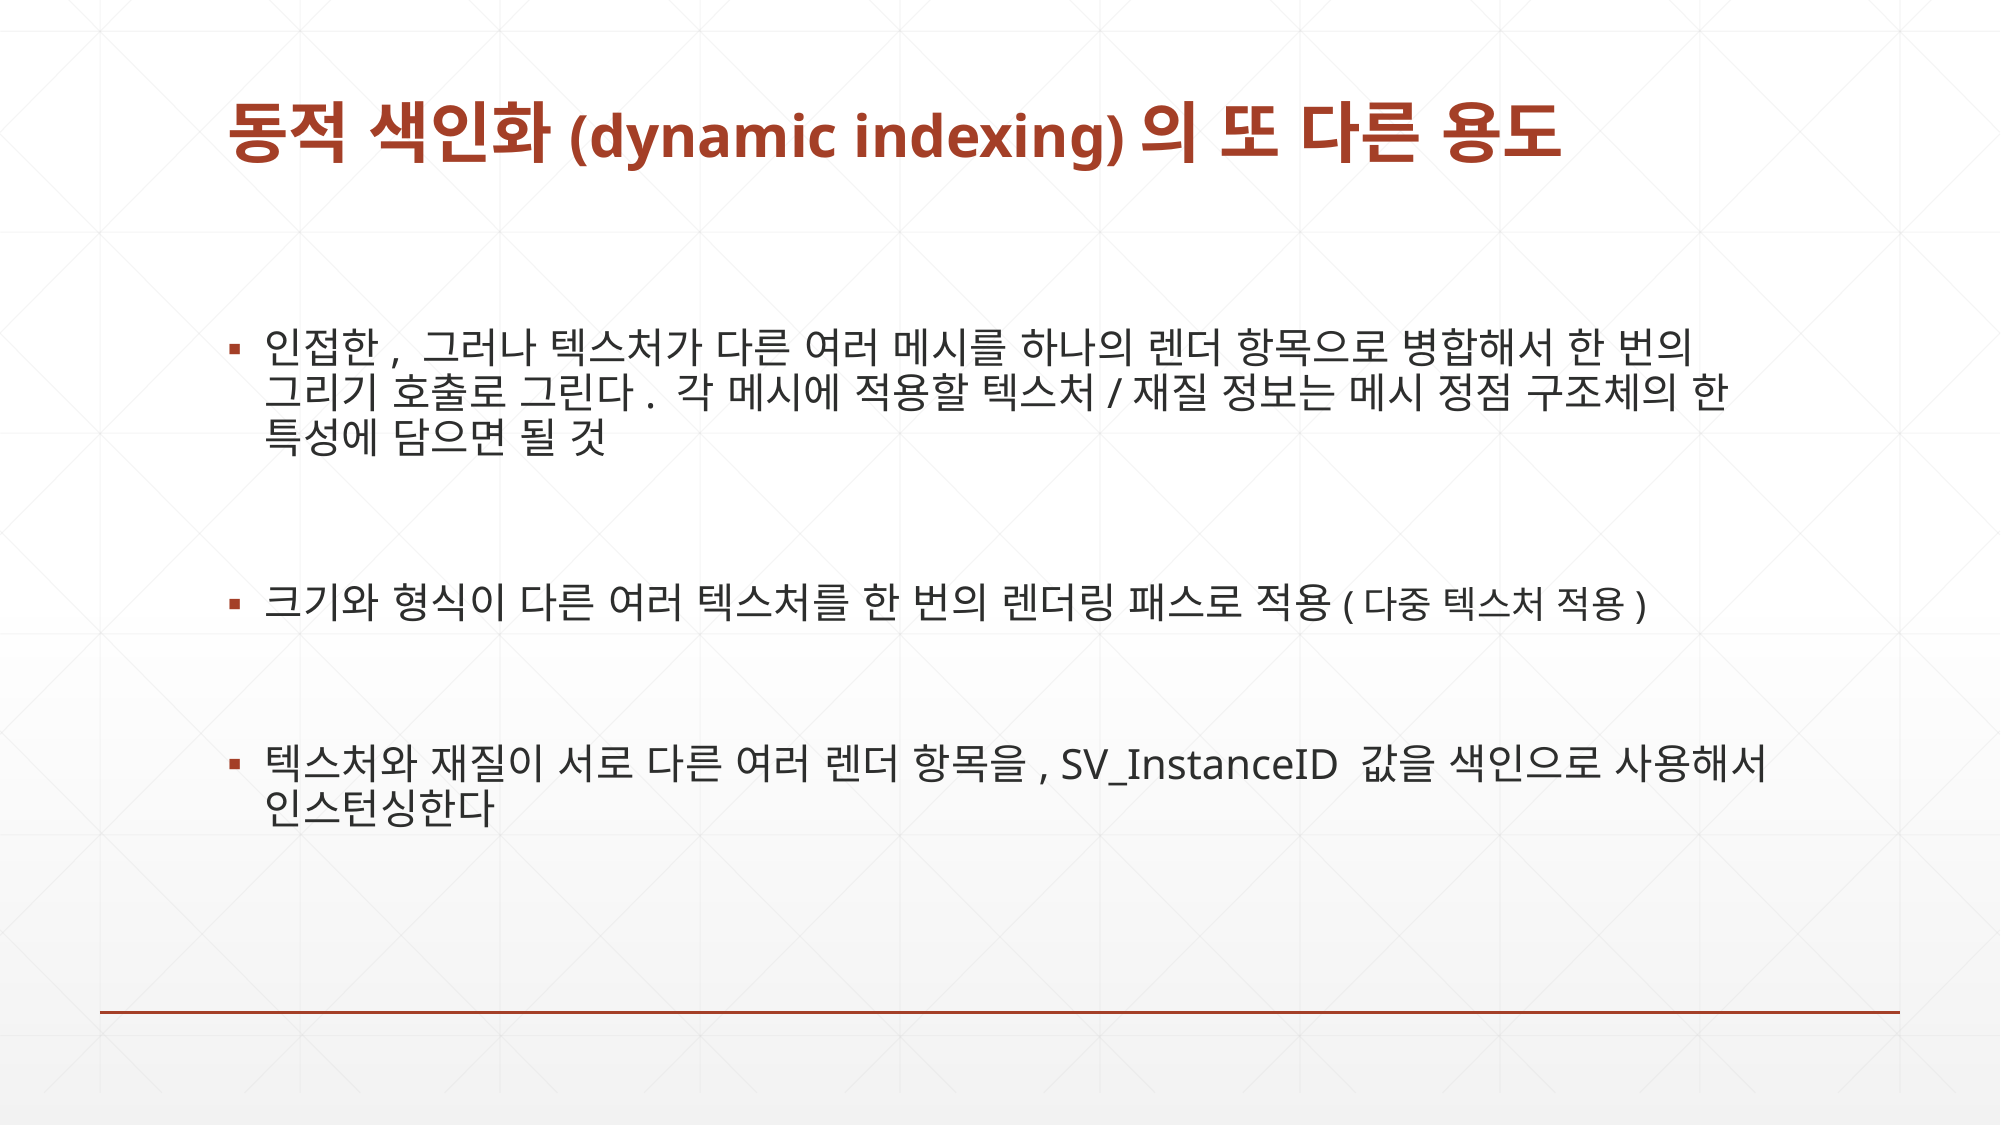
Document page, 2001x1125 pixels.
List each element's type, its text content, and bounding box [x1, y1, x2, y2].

title 동적 색인화(dynamic indexing)의 또 다른 용도 [212, 82, 1788, 179]
list 인접한, 그러나 텍스처가 다른 여러 메시를 하나의 렌더 항목으로 병합해서 한 번의 그리기 호출로 그린다. 각 메시에 적용할 텍스처/재질 정보는 메시 정점 구조체의 한 특성에 담으면 될 것 크기와 형식이 다른 여러 텍스처를 한 번의 렌더링 패스로 적용(다중 텍스처 적용) 텍스처와 재질이 서로 다른 여러 렌더 항목을, SV_InstanceID 값을 색인으로 사용해서 인스턴싱한다 [212, 232, 1833, 965]
